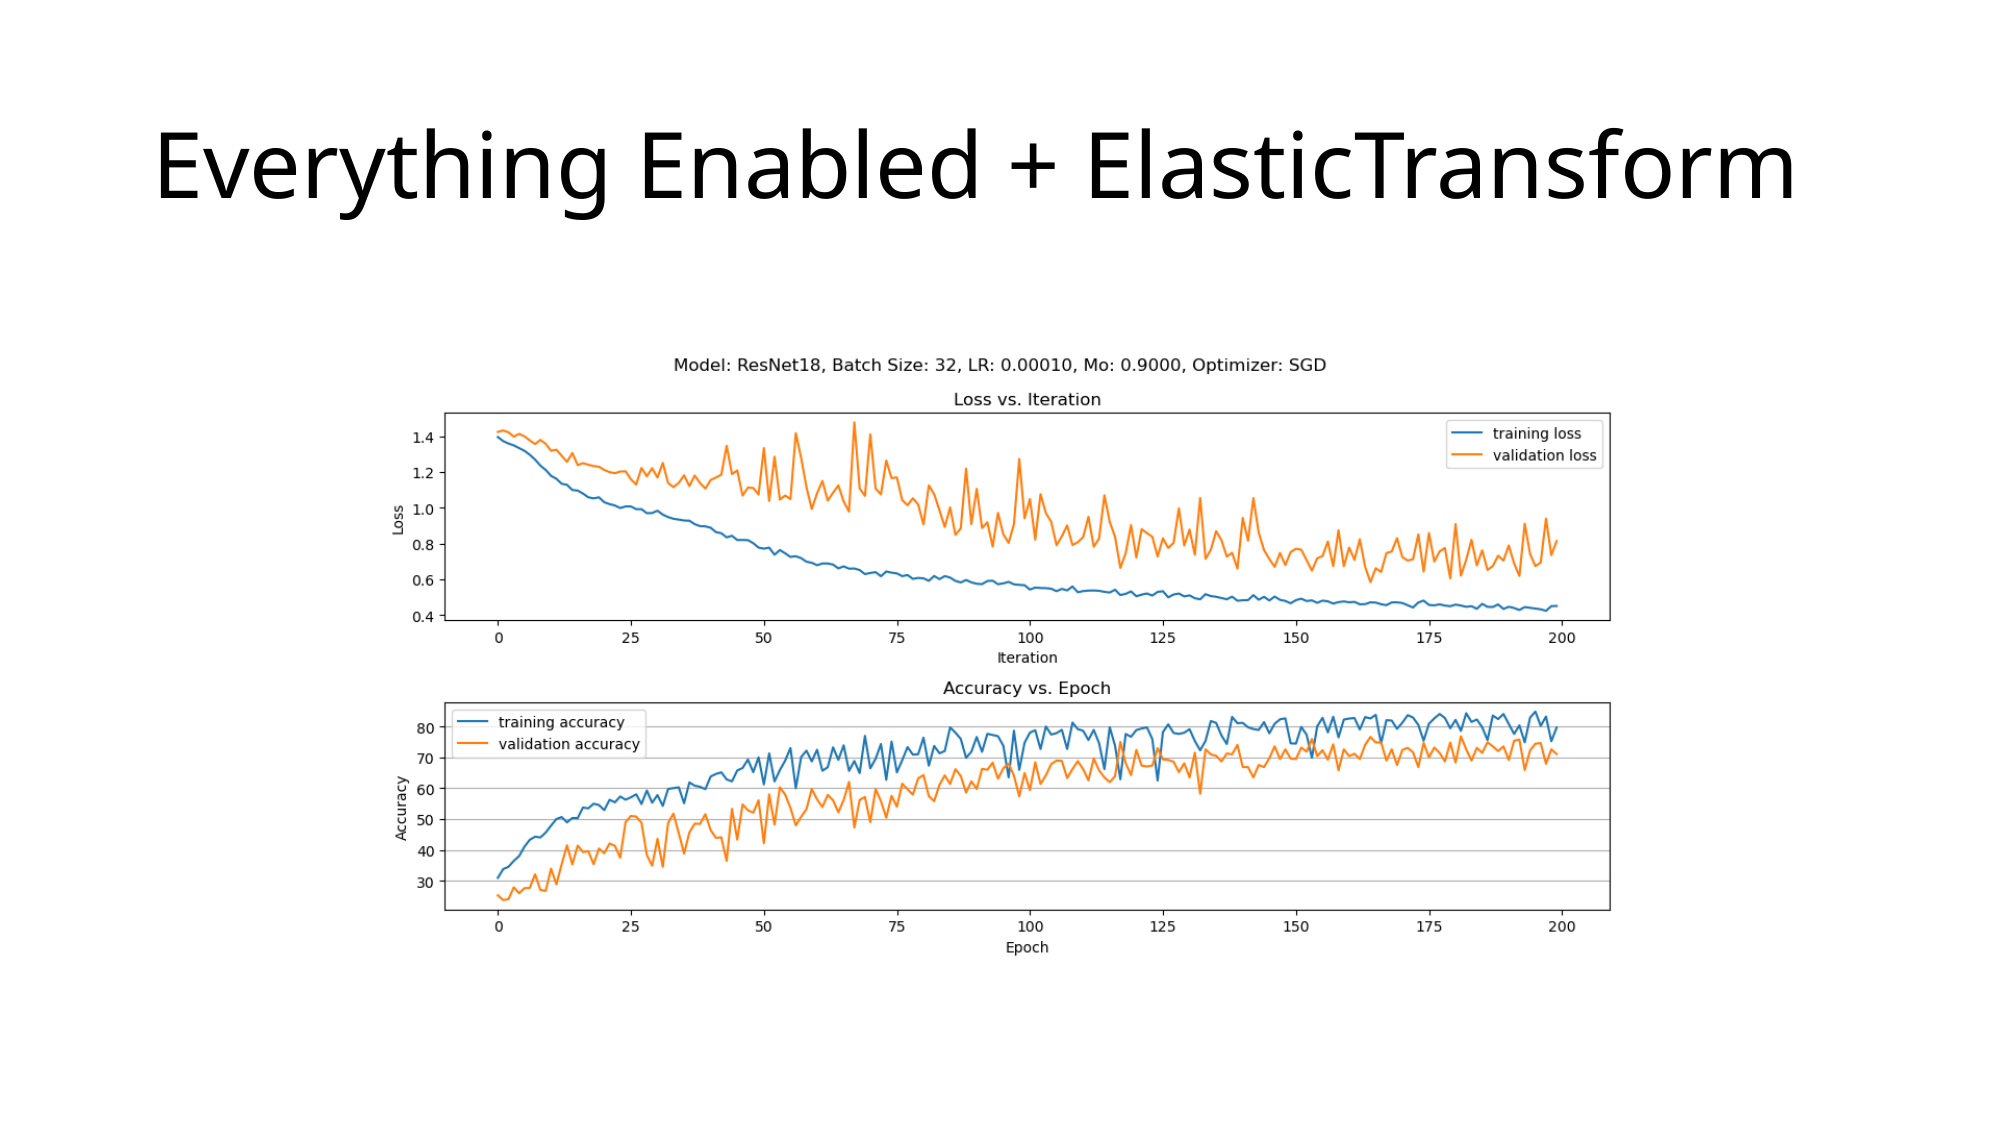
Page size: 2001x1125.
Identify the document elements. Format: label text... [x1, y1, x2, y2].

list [381, 347, 1619, 965]
title Everything Enabled + ElasticTransform [137, 59, 1863, 278]
